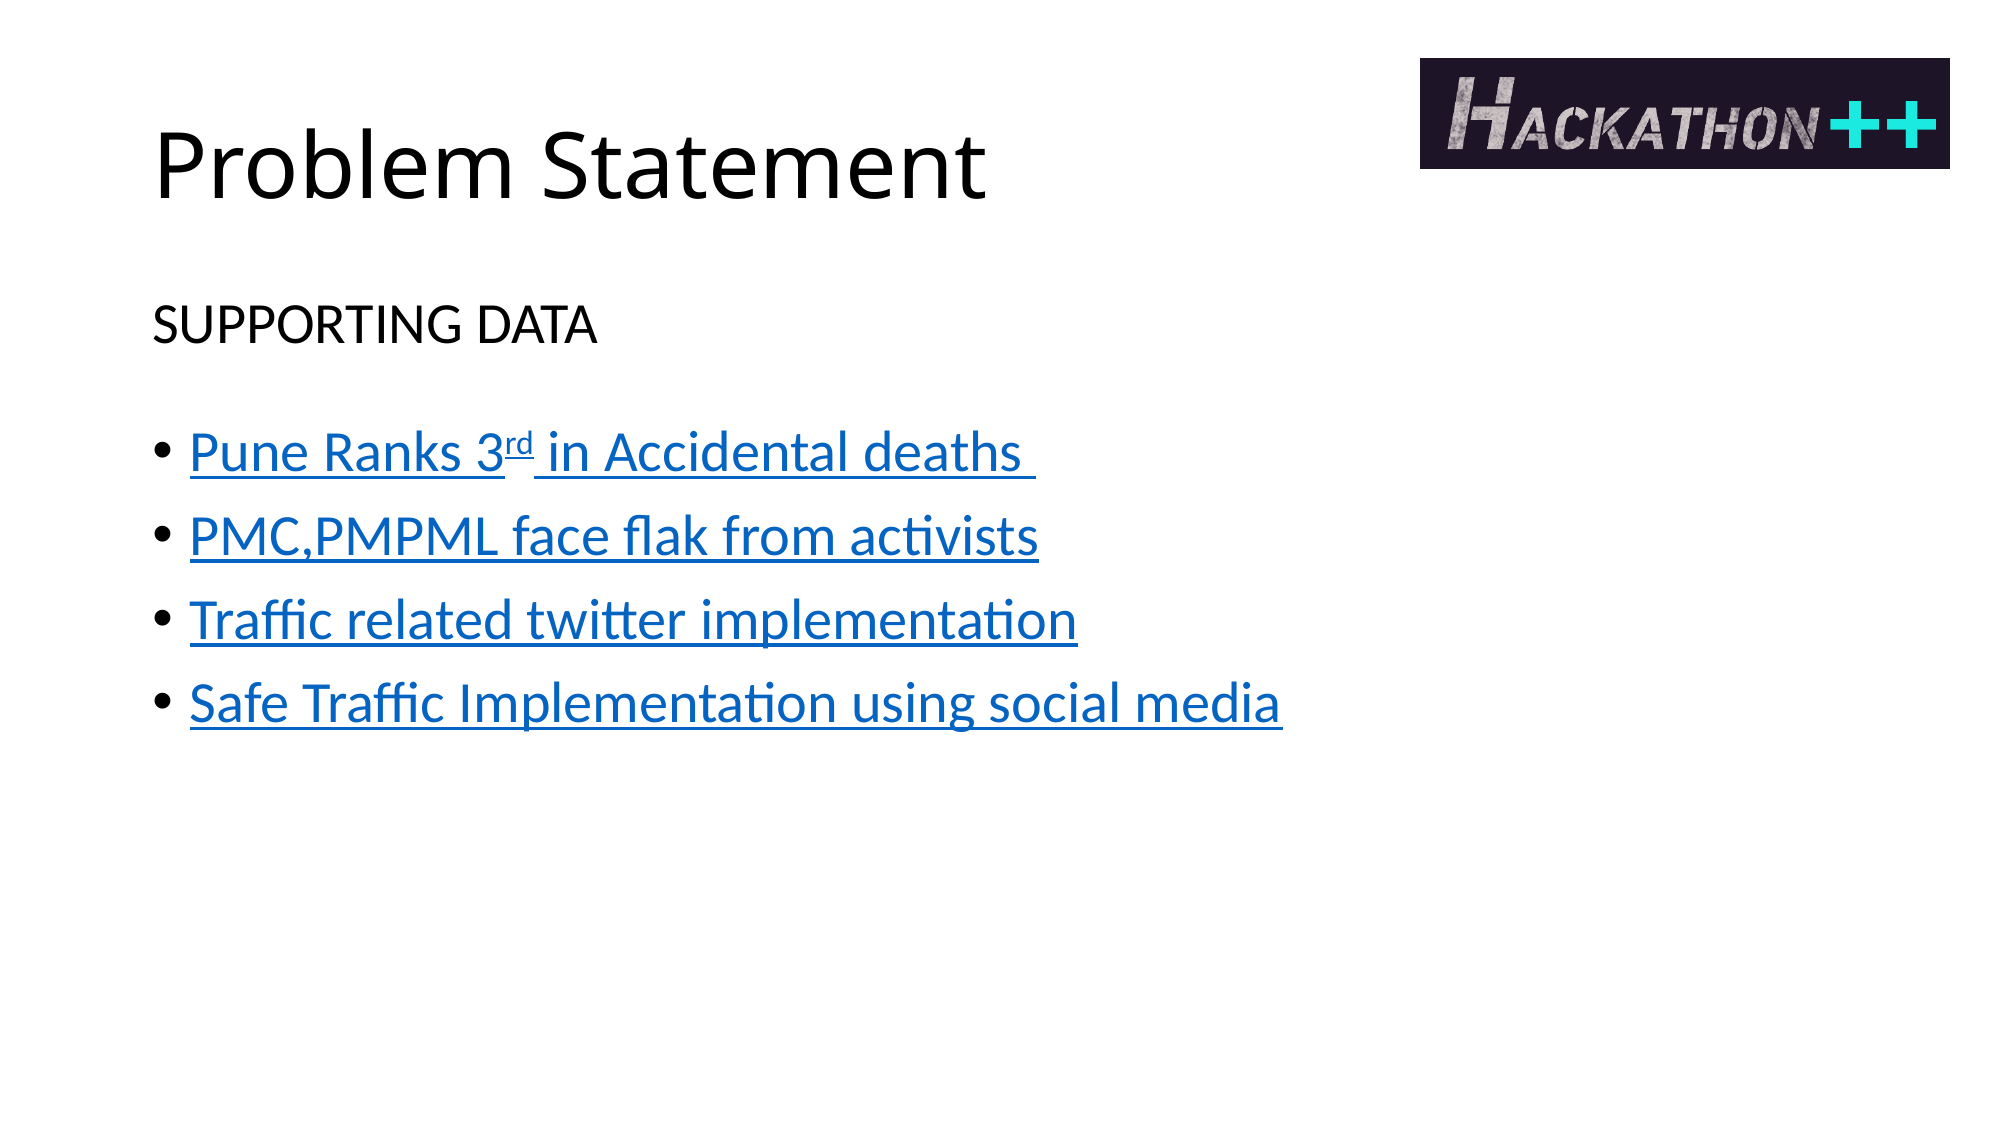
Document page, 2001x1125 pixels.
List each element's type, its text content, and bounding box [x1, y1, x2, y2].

title Problem Statement [137, 59, 1863, 278]
list Pune Ranks 3rd in Accidental deaths PMC,PMPML face flak from activists Traffic related twitter implementation Safe Traffic Implementation using social media [137, 414, 1863, 1090]
text_box SUPPORTING DATA [137, 277, 1138, 363]
picture [1420, 58, 1950, 169]
